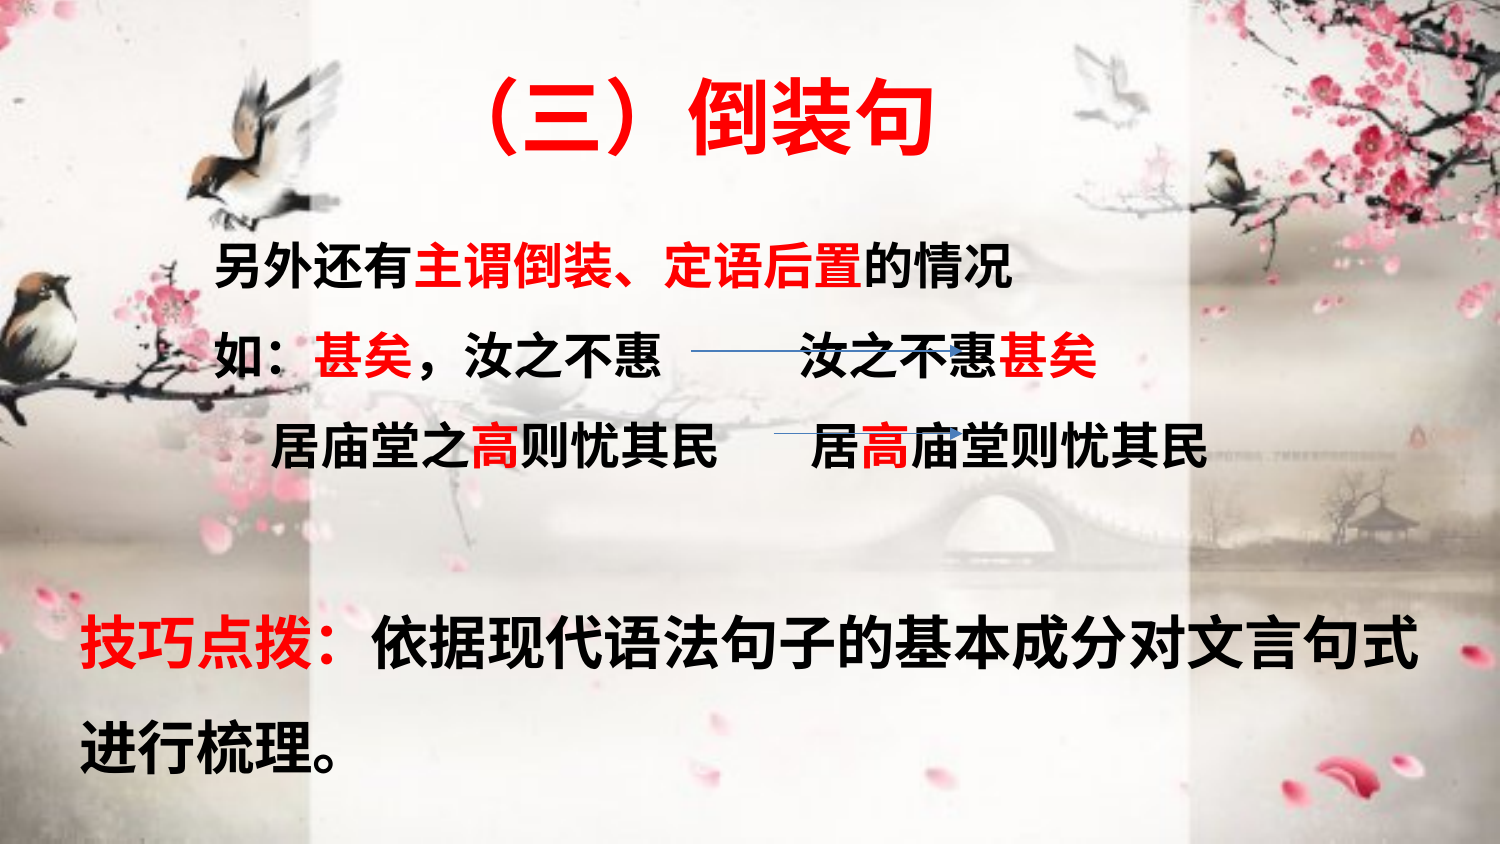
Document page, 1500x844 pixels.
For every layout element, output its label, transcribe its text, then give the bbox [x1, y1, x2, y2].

text_box 技巧点拨：依据现代语法句子的基本成分对文言句式进行梳理。 [64, 563, 1459, 789]
picture [0, 0, 1500, 844]
text_box 另外还有主谓倒装、定语后置的情况 如：甚矣，汝之不惠 汝之不惠甚矣 居庙堂之高则忧其民 居高庙堂则忧其民 [100, 197, 1447, 483]
text_box （三）倒装句 [324, 57, 1122, 173]
